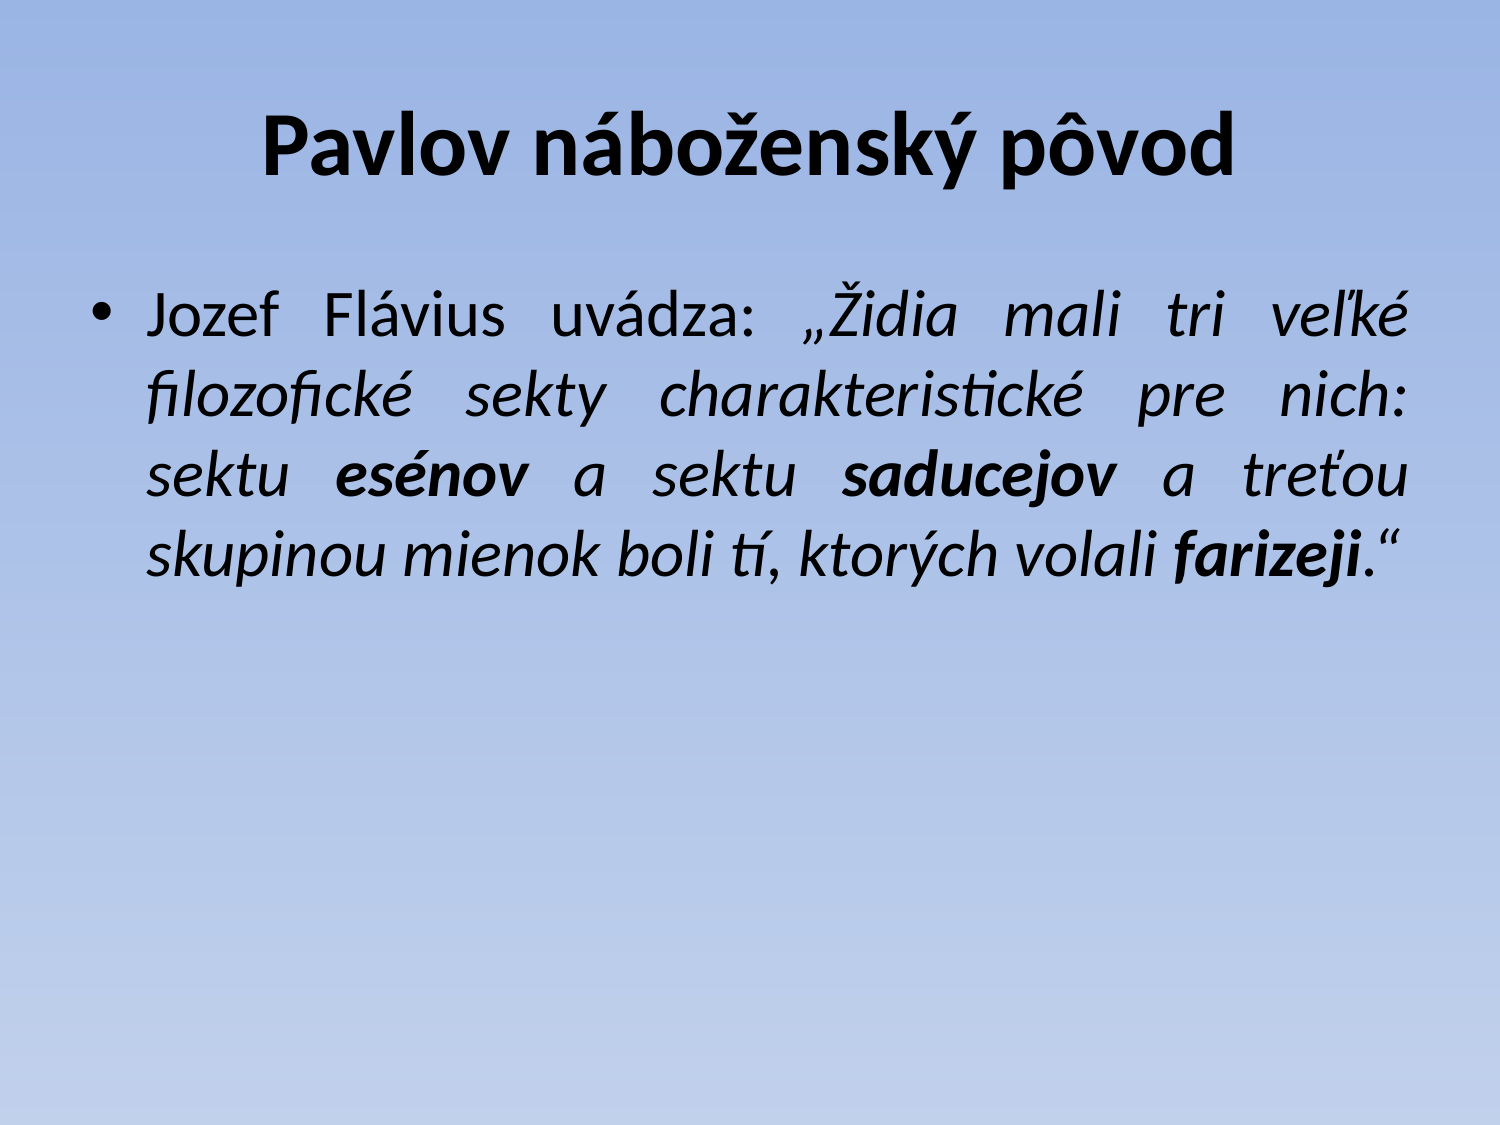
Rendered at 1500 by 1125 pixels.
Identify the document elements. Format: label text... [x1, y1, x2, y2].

list Jozef Flávius uvádza: „Židia mali tri veľké filozofické sekty charakteristické pre nich: sektu esénov a sektu saducejov a treťou skupinou mienok boli tí, ktorých volali farizeji.“ [75, 262, 1425, 1005]
title Pavlov náboženský pôvod [75, 45, 1425, 233]
